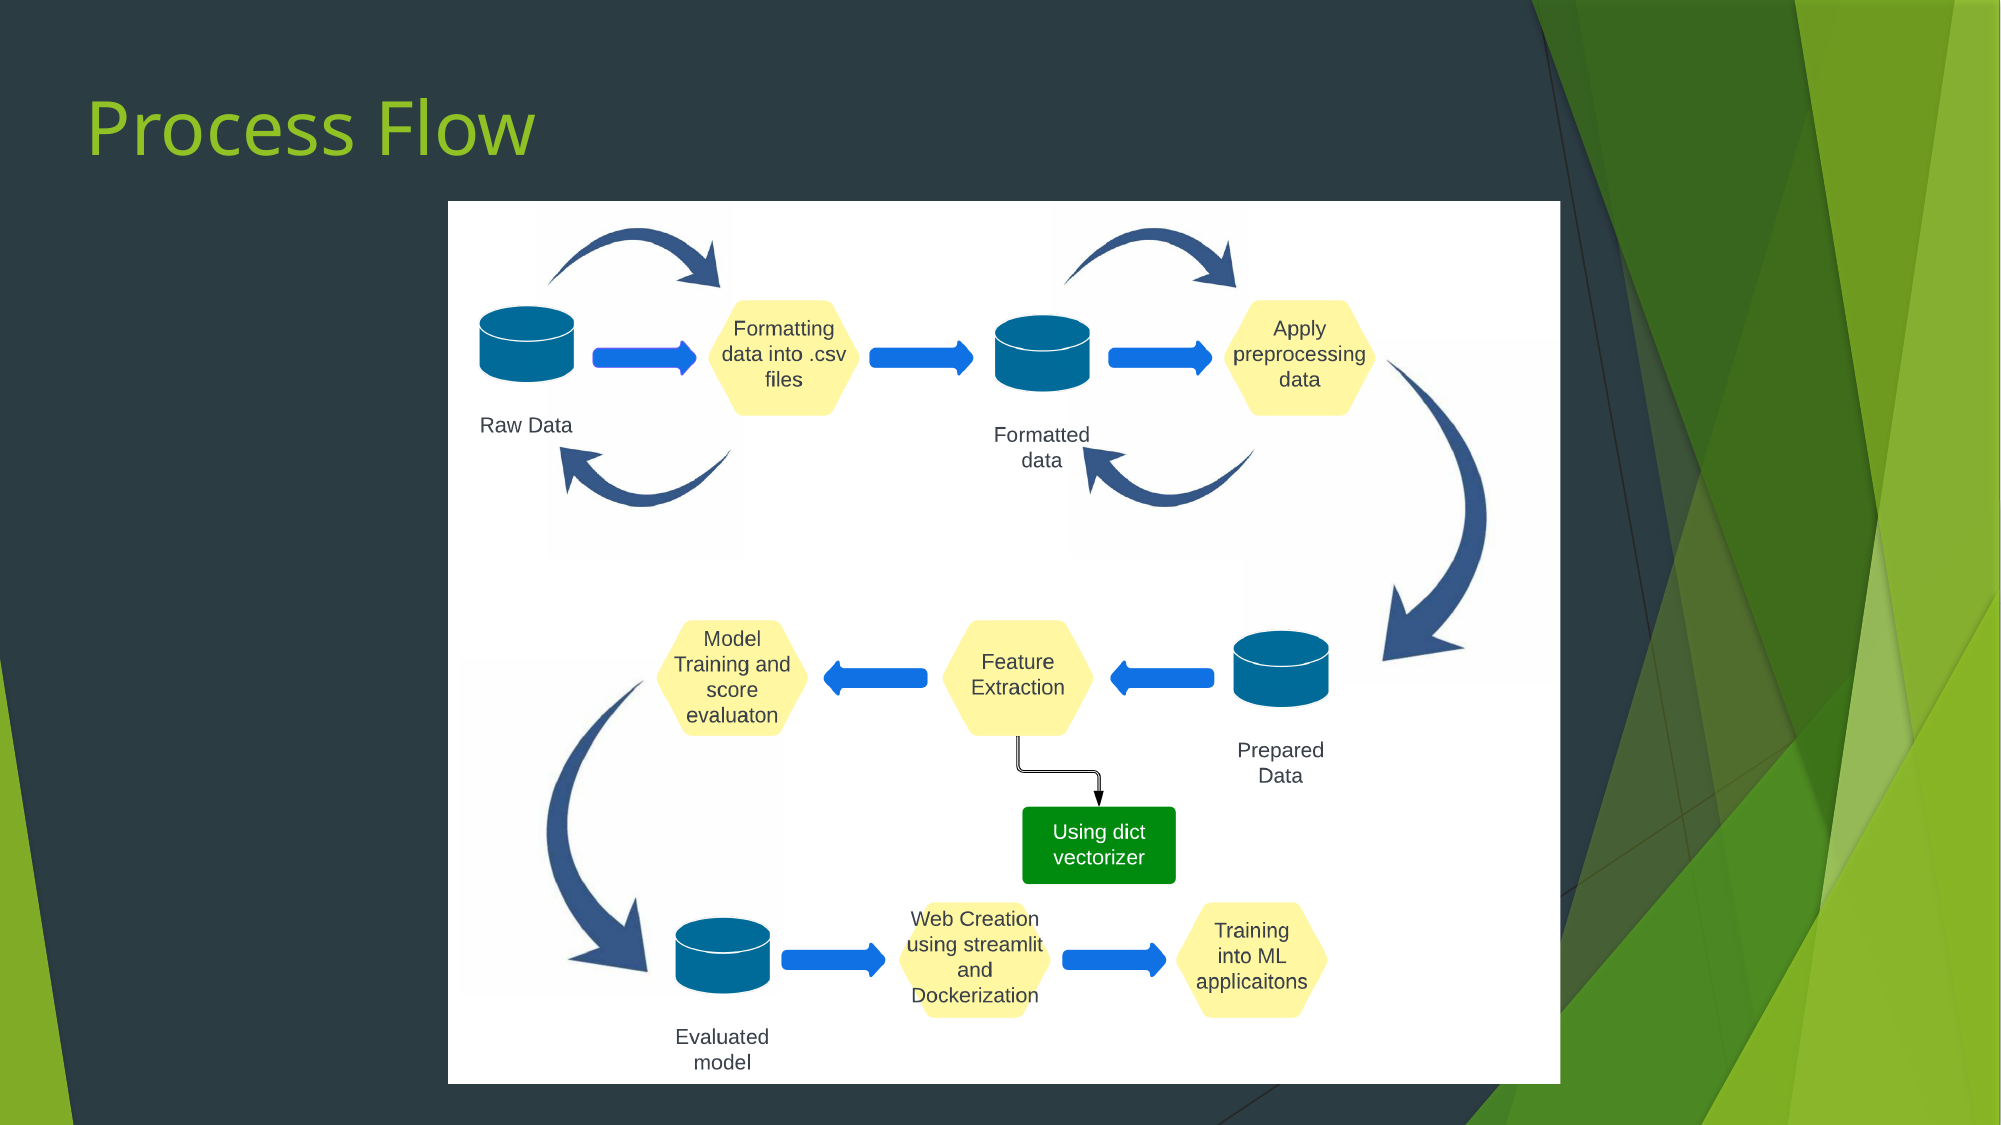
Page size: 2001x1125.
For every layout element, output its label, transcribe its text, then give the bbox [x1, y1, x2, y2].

picture [447, 200, 1561, 1084]
title Process Flow [70, 72, 1482, 290]
